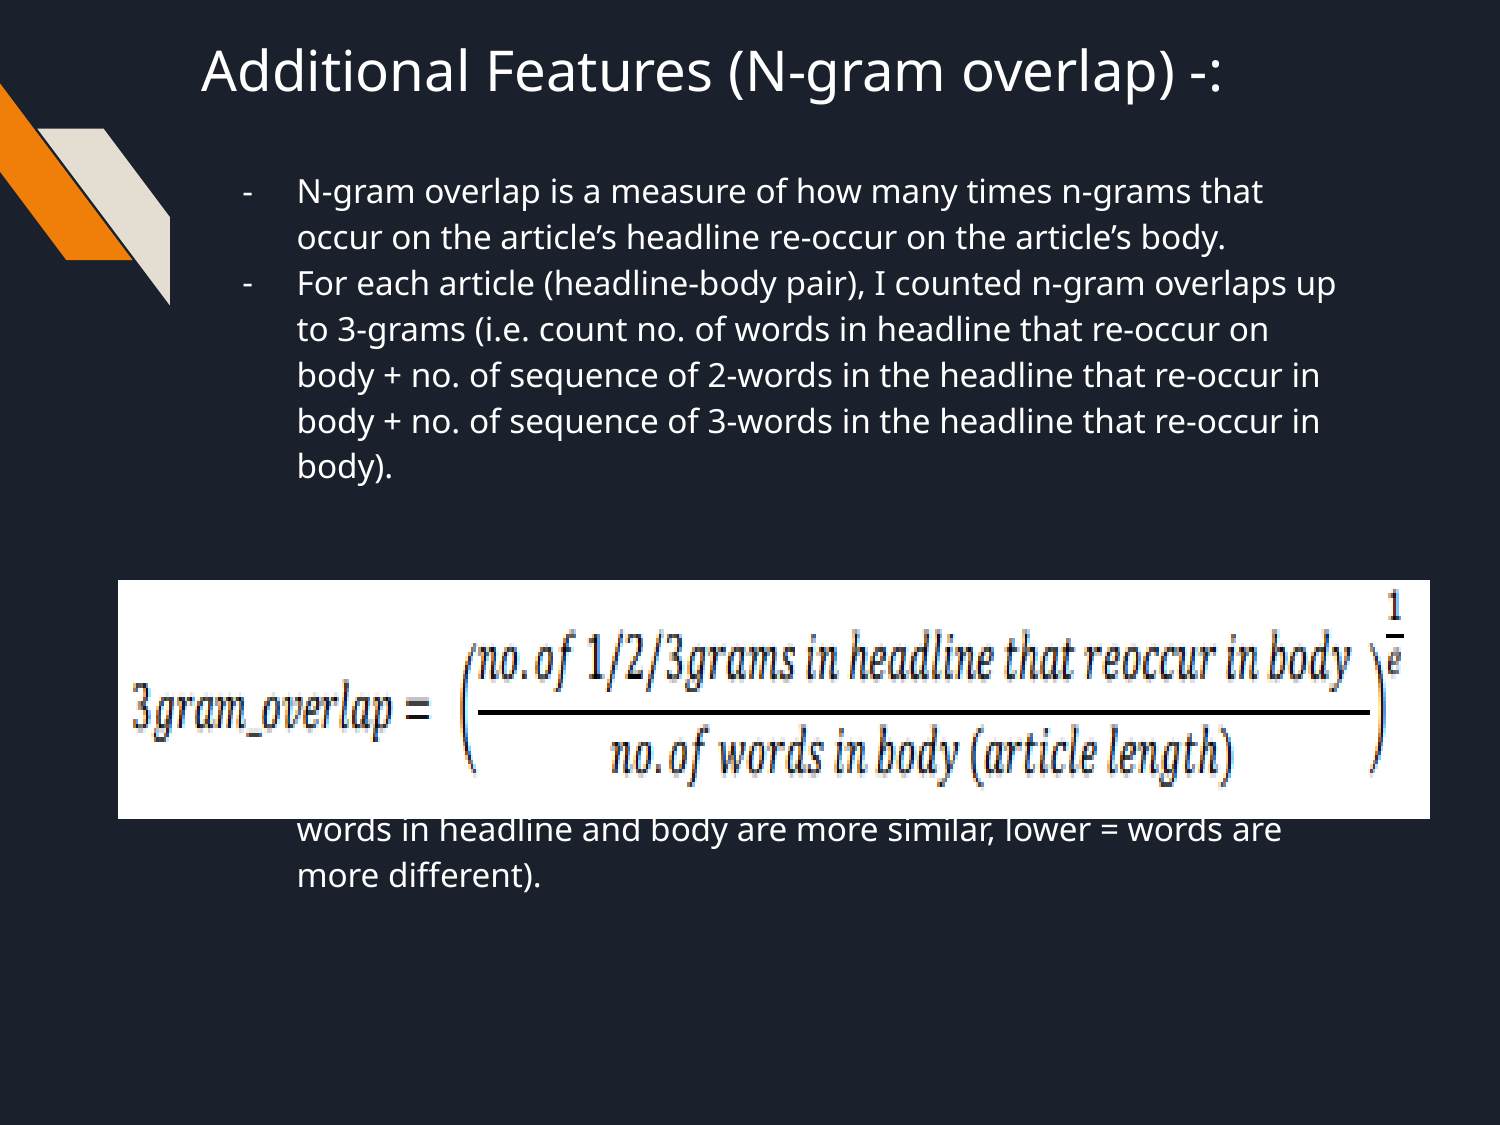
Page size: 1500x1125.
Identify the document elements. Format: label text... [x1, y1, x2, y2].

text_box N-gram overlap is a measure of how many times n-grams that occur on the article’s headline re-occur on the article’s body. For each article (headline-body pair), I counted n-gram overlaps up to 3-grams (i.e. count no. of words in headline that re-occur on body + no. of sequence of 2-words in the headline that re-occur in body + no. of sequence of 3-words in the headline that re-occur in body). N-gram overlap returns a real value between 0.0 and 1.0 (higher = words in headline and body are more similar, lower = words are more different). [206, 149, 1362, 579]
text_box Additional Features (N-gram overlap) -: [186, 19, 1342, 220]
picture [118, 580, 1430, 820]
